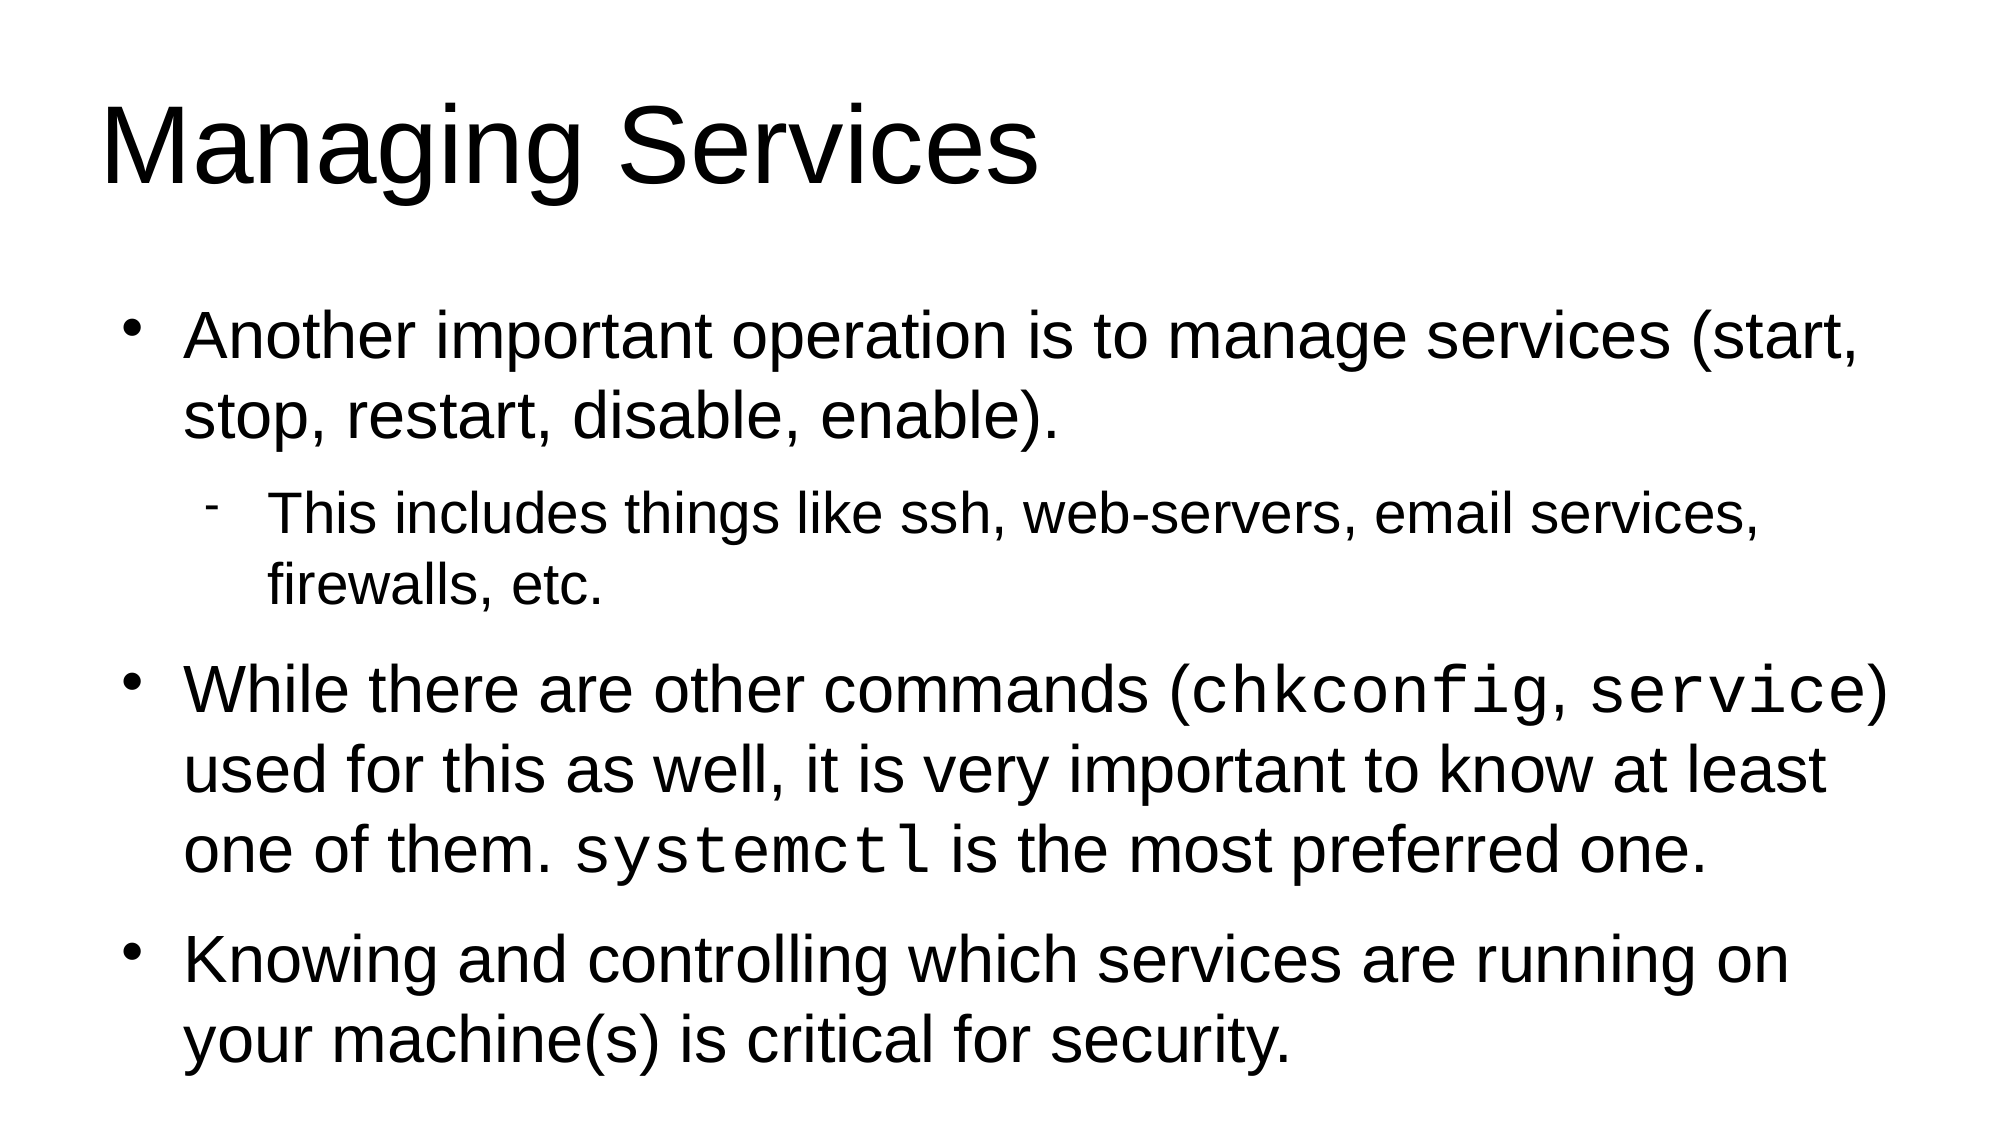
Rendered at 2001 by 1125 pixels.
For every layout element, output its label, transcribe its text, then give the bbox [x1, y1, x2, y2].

text_box Another important operation is to manage services (start, stop, restart, disable, enable). This includes things like ssh, web-servers, email services, firewalls, etc. While there are other commands (chkconfig, service) used for this as well, it is very important to know at least one of them. systemctl is the most preferred one. Knowing and controlling which services are running on your machine(s) is critical for security. [100, 291, 1932, 1092]
text_box Managing Services [100, 44, 1900, 233]
